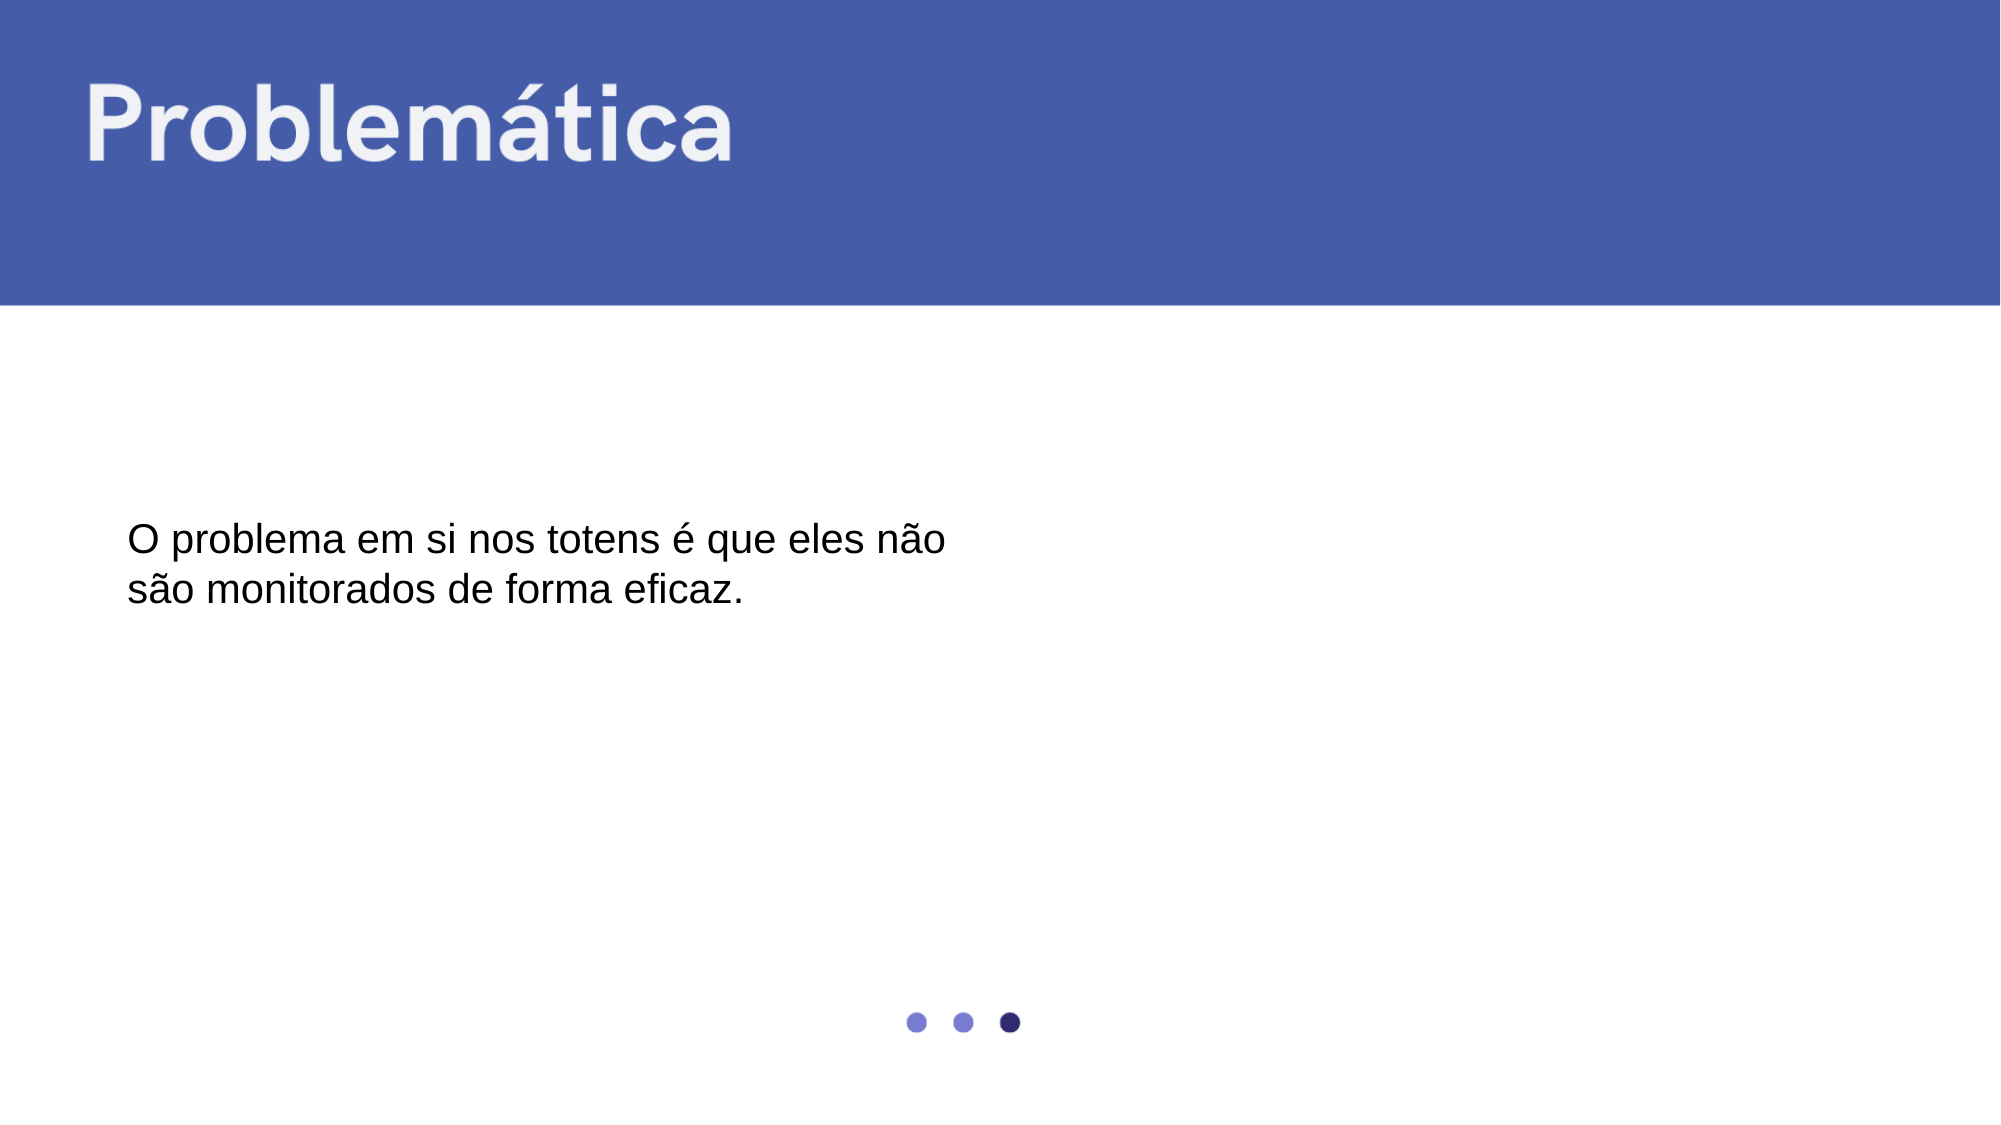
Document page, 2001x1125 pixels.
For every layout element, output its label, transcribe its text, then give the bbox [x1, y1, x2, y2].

text_box O problema em si nos totens é que eles não são monitorados de forma eficaz. [112, 504, 1027, 620]
picture [0, 0, 2001, 1125]
